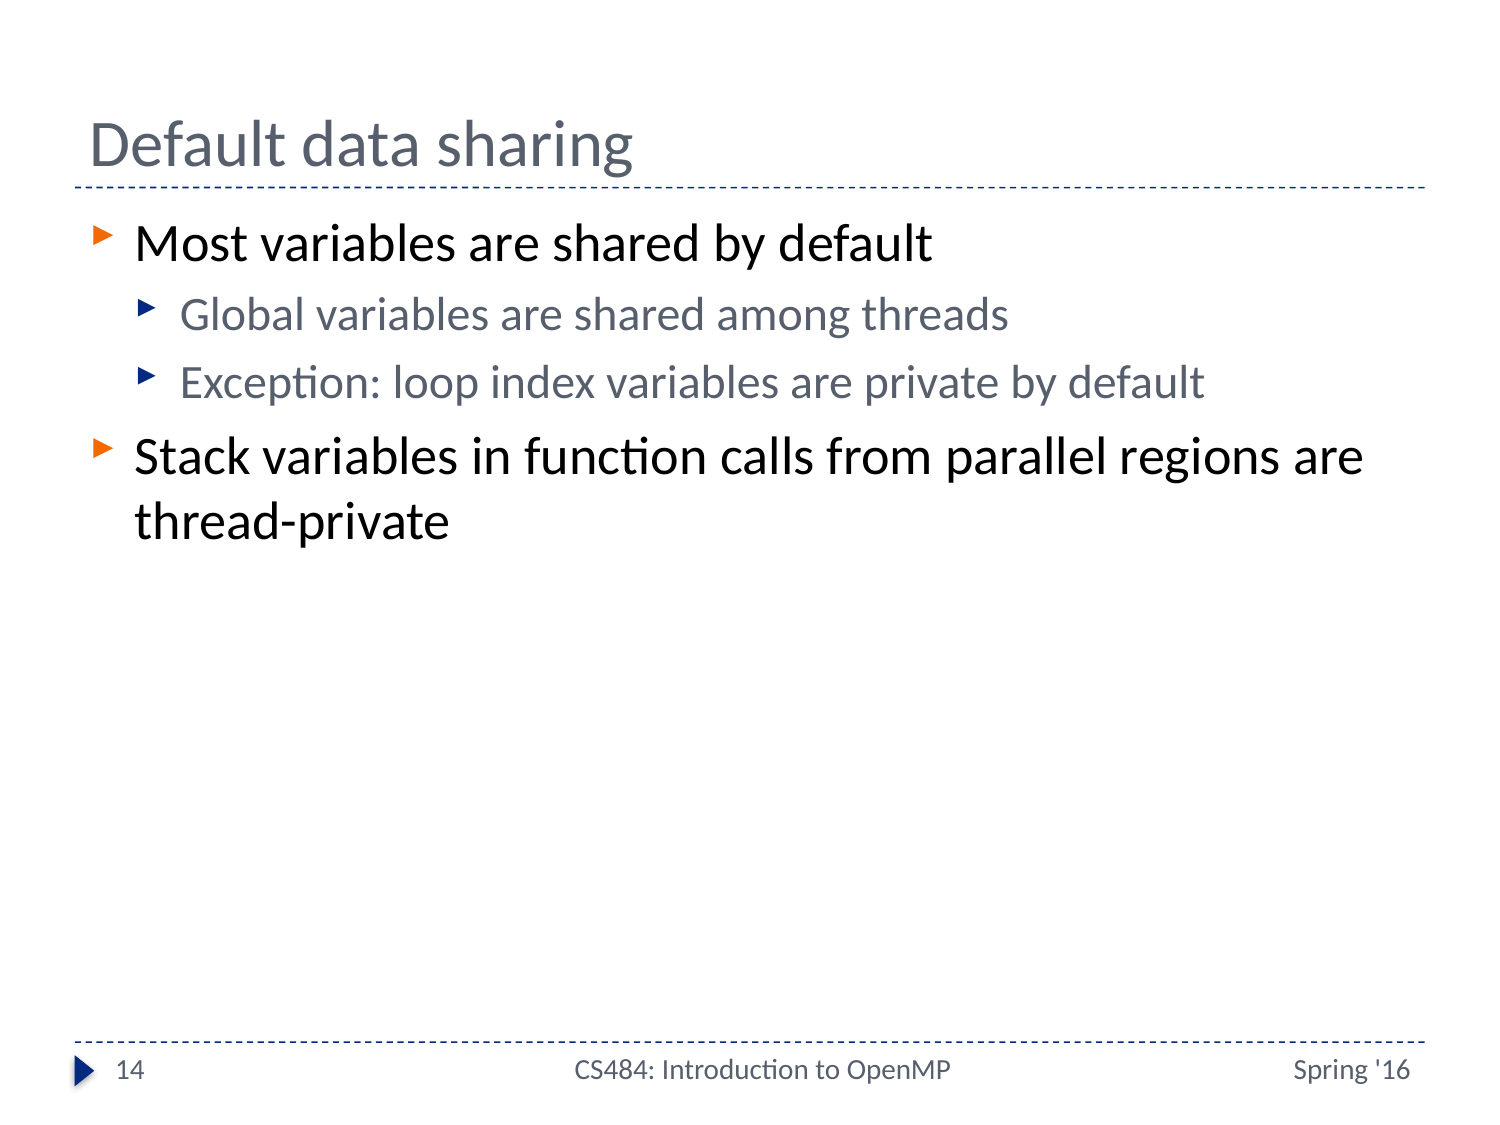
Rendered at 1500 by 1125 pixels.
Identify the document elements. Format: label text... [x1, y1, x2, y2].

footer CS484: Introduction to OpenMP [475, 1042, 1050, 1103]
list Most variables are shared by default Global variables are shared among threads Exception: loop index variables are private by default Stack variables in function calls from parallel regions are thread-private [75, 200, 1425, 1010]
slide_number 14 [100, 1042, 426, 1103]
title Default data sharing [75, 24, 1425, 188]
slide_number Spring '16 [1050, 1042, 1426, 1103]
